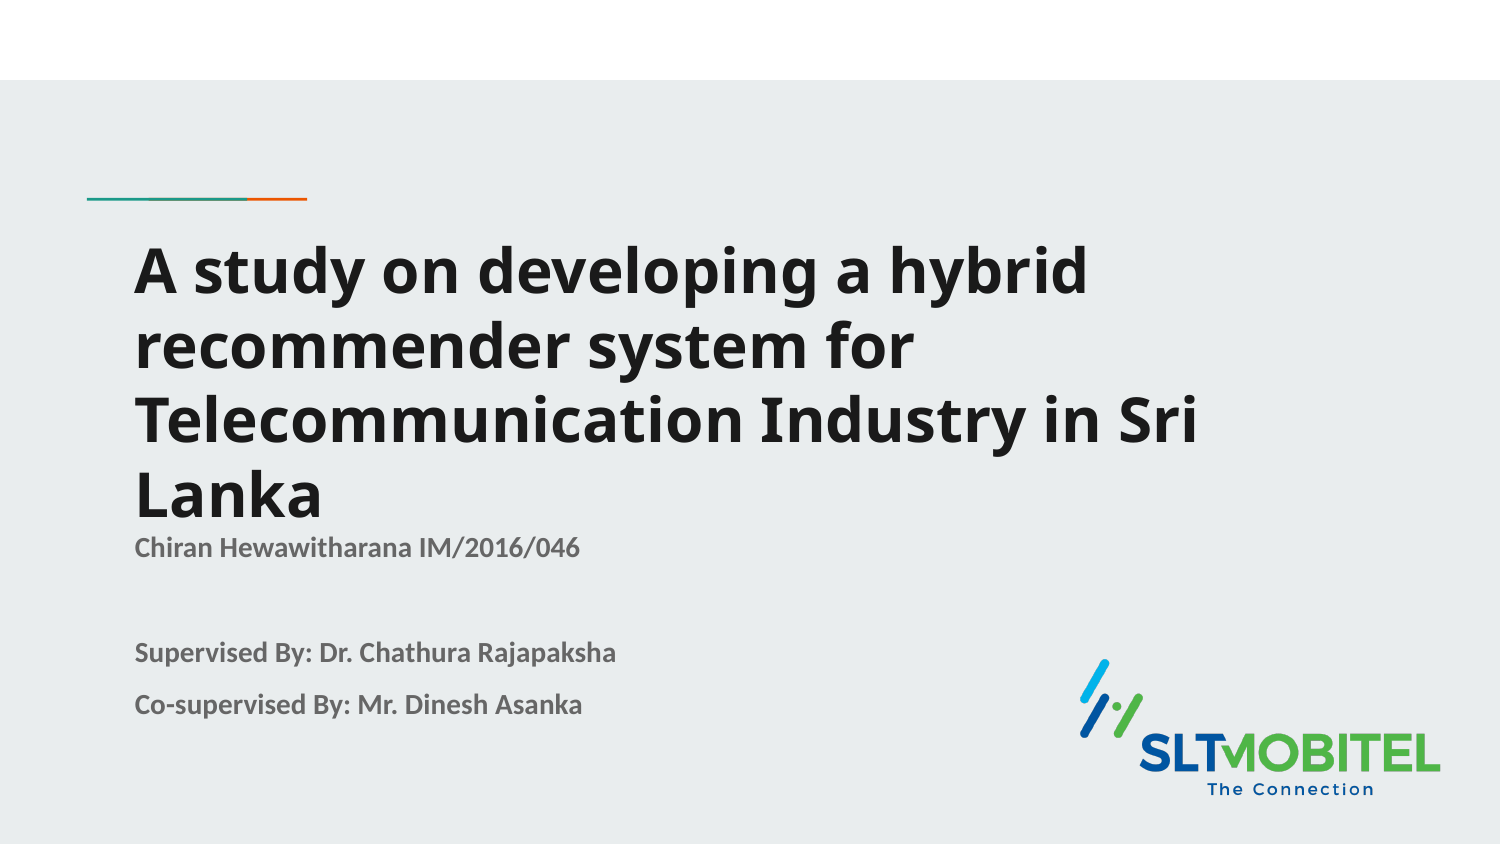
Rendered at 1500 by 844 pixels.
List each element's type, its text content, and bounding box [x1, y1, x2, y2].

picture [1070, 655, 1450, 799]
title A study on developing a hybrid recommender system for Telecommunication Industry in Sri Lanka [119, 216, 1381, 490]
subtitle Chiran Hewawitharana IM/2016/046 Supervised By: Dr. Chathura Rajapaksha Co-supervised By: Mr. Dinesh Asanka [119, 495, 1381, 807]
